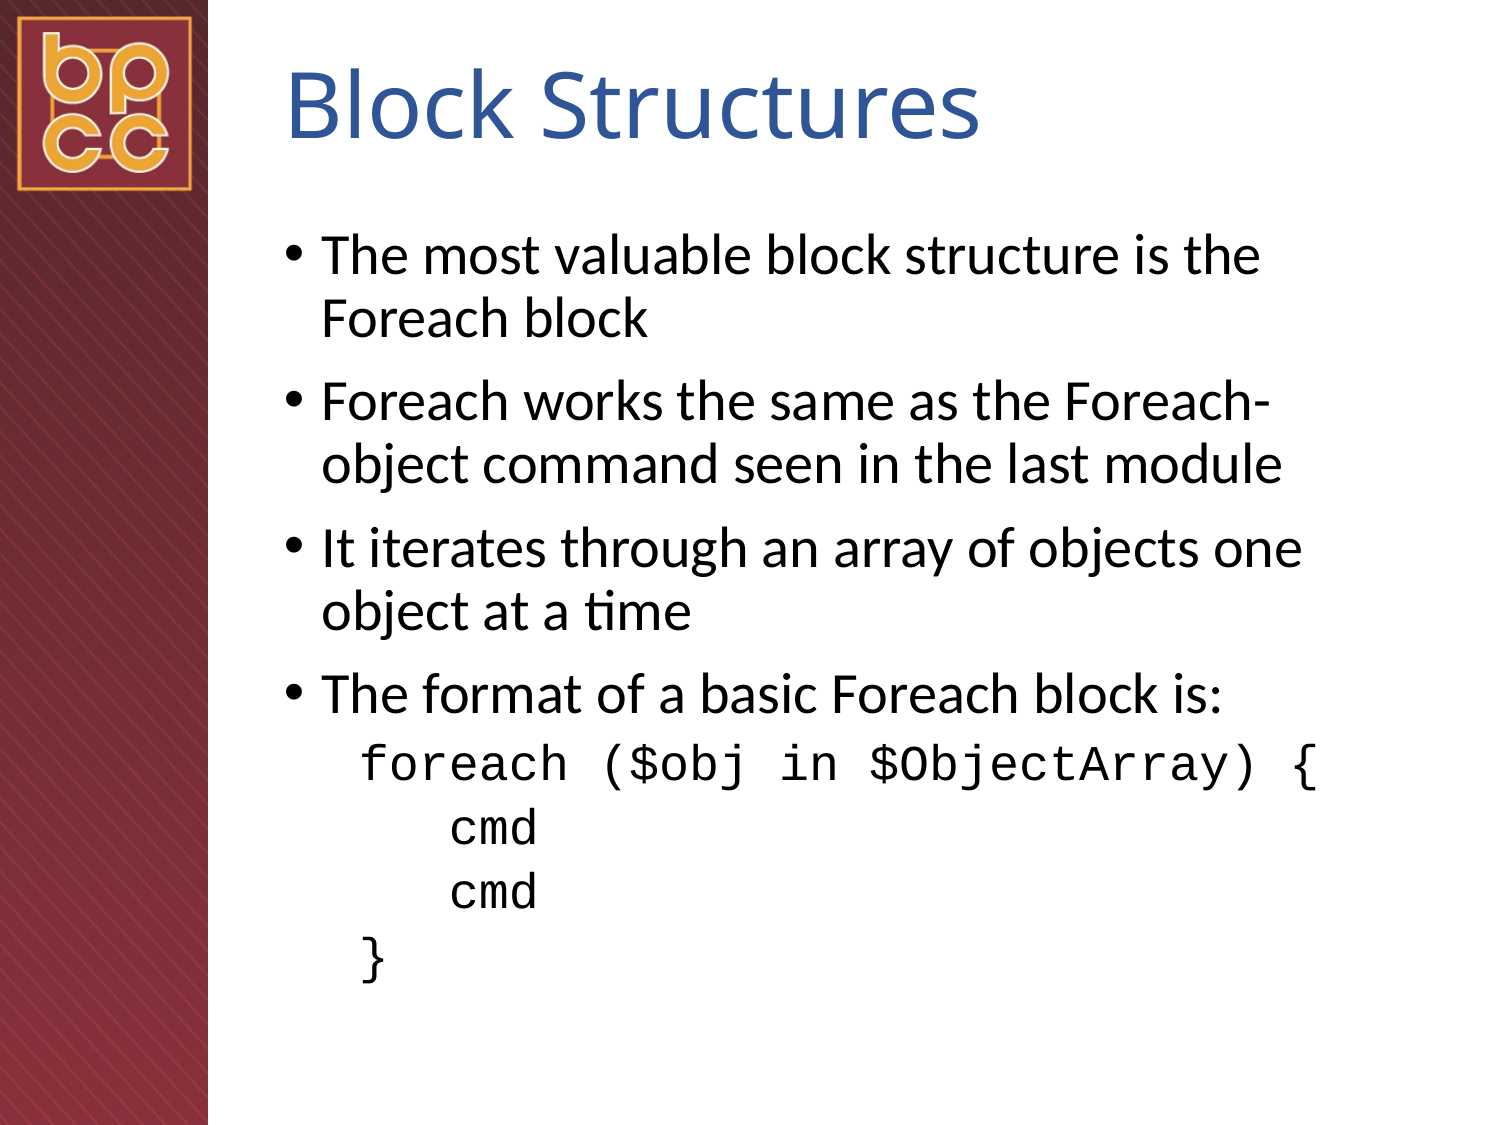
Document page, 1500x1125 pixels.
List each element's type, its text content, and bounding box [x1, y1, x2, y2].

picture [0, 0, 208, 1125]
list The most valuable block structure is the Foreach block Foreach works the same as the Foreach-object command seen in the last module It iterates through an array of objects one object at a time The format of a basic Foreach block is: foreach ($obj in $ObjectArray) { cmd cmd } [268, 216, 1397, 1014]
title Block Structures [268, 24, 1397, 193]
